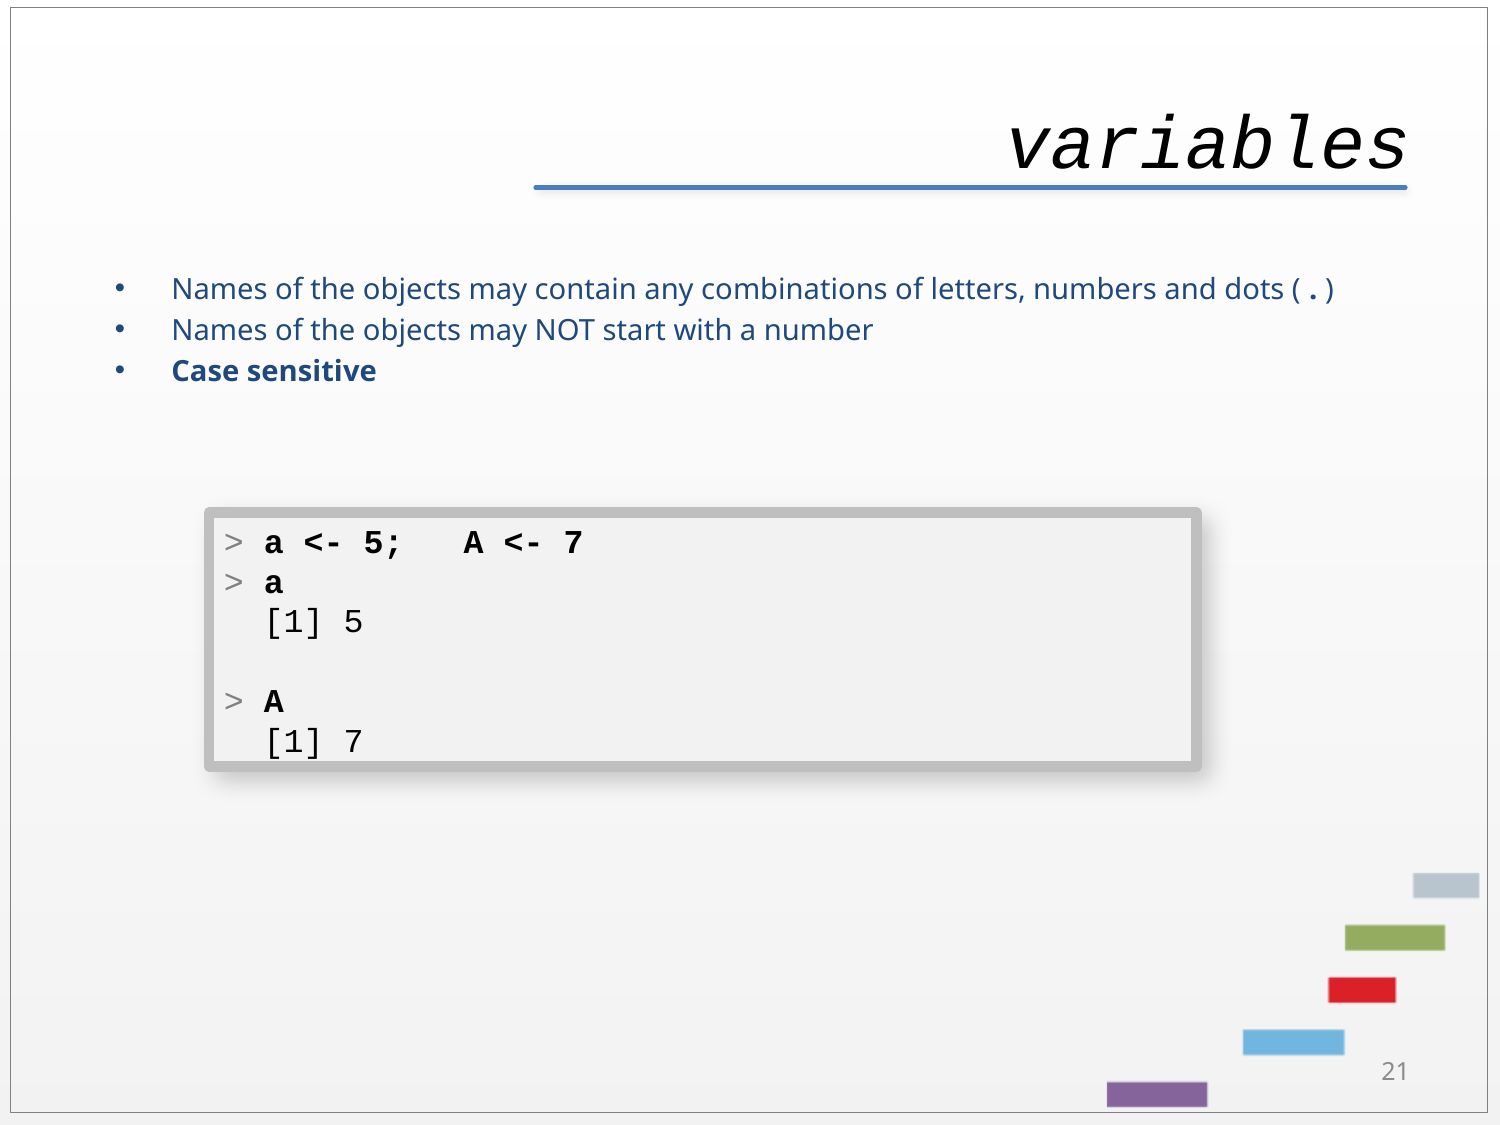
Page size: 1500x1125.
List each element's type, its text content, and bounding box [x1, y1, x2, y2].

picture [1096, 853, 1488, 1122]
text_box [9, 6, 1490, 1114]
text_box > a <- 5; A <- 7 > a [1] 5 > A [1] 7 [208, 512, 1197, 767]
